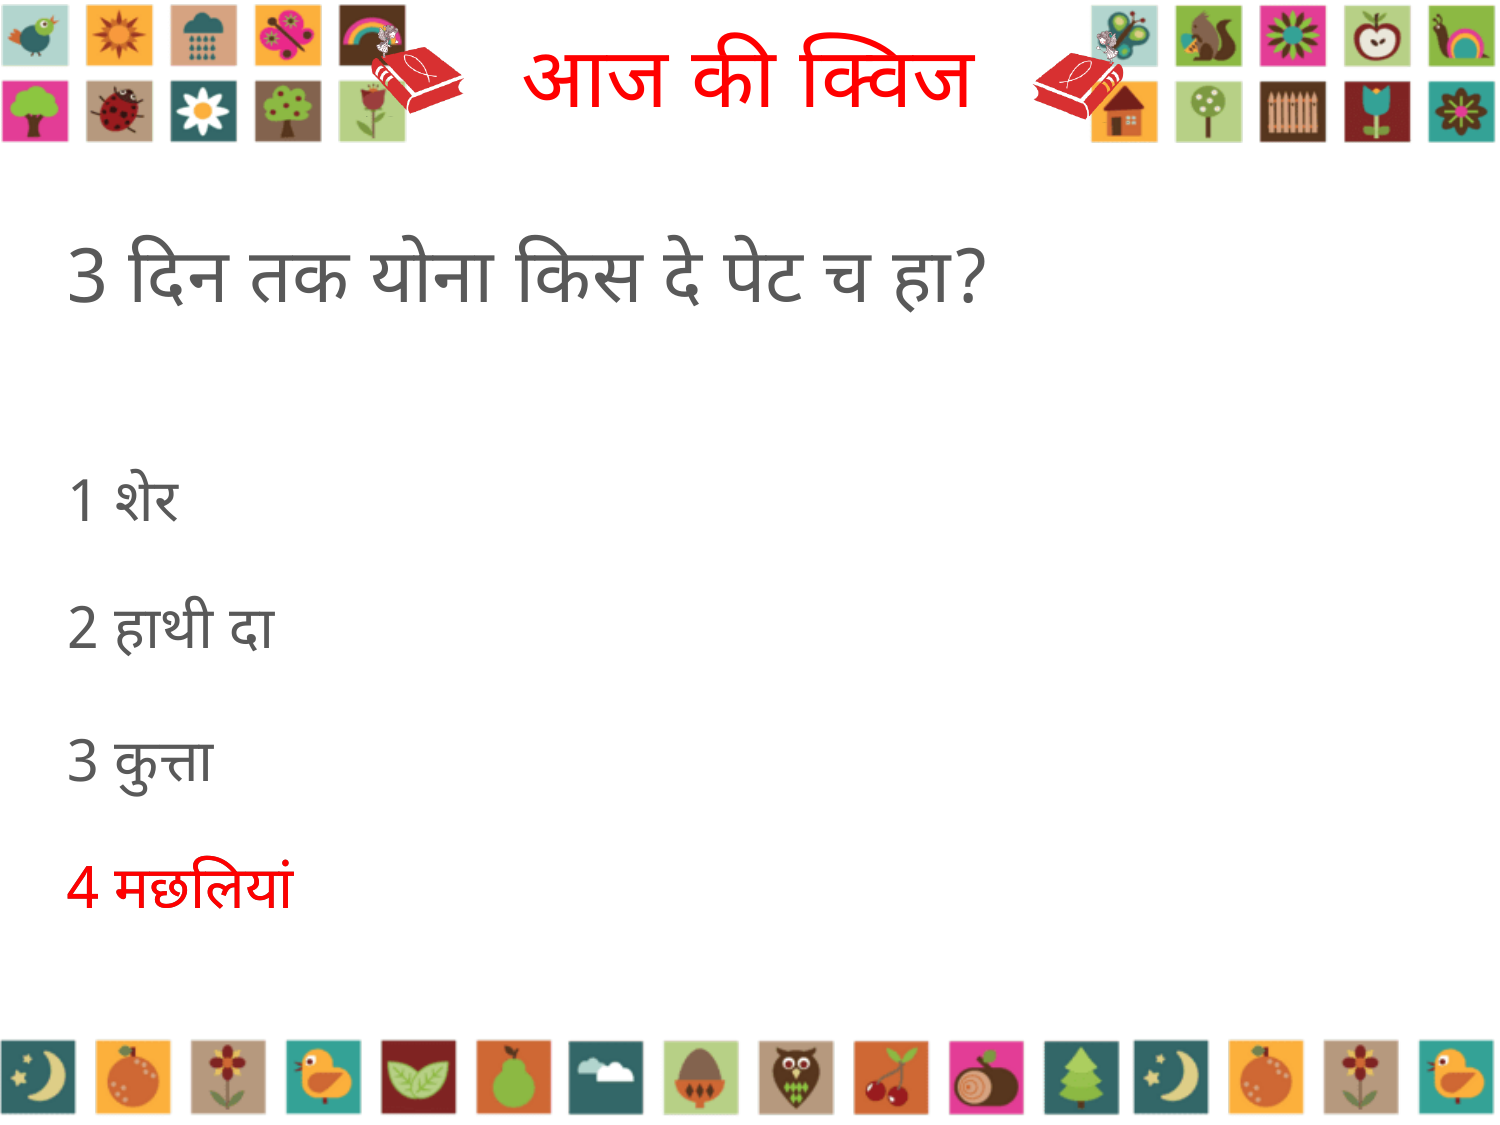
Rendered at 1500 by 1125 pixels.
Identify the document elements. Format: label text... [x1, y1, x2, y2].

text_box 2 हाथी दा [53, 582, 1436, 668]
text_box 3 दिन तक योना किस दे पेट च हा? [53, 219, 1436, 325]
text_box 4 मछलियां [53, 842, 1483, 928]
text_box 1 शेर [53, 456, 1436, 541]
text_box आज की क्विज [425, 16, 1076, 131]
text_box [0, 1028, 1500, 1118]
picture [1001, 3, 1500, 150]
picture [0, 3, 496, 150]
text_box 3 कुत्ता [53, 716, 1483, 801]
